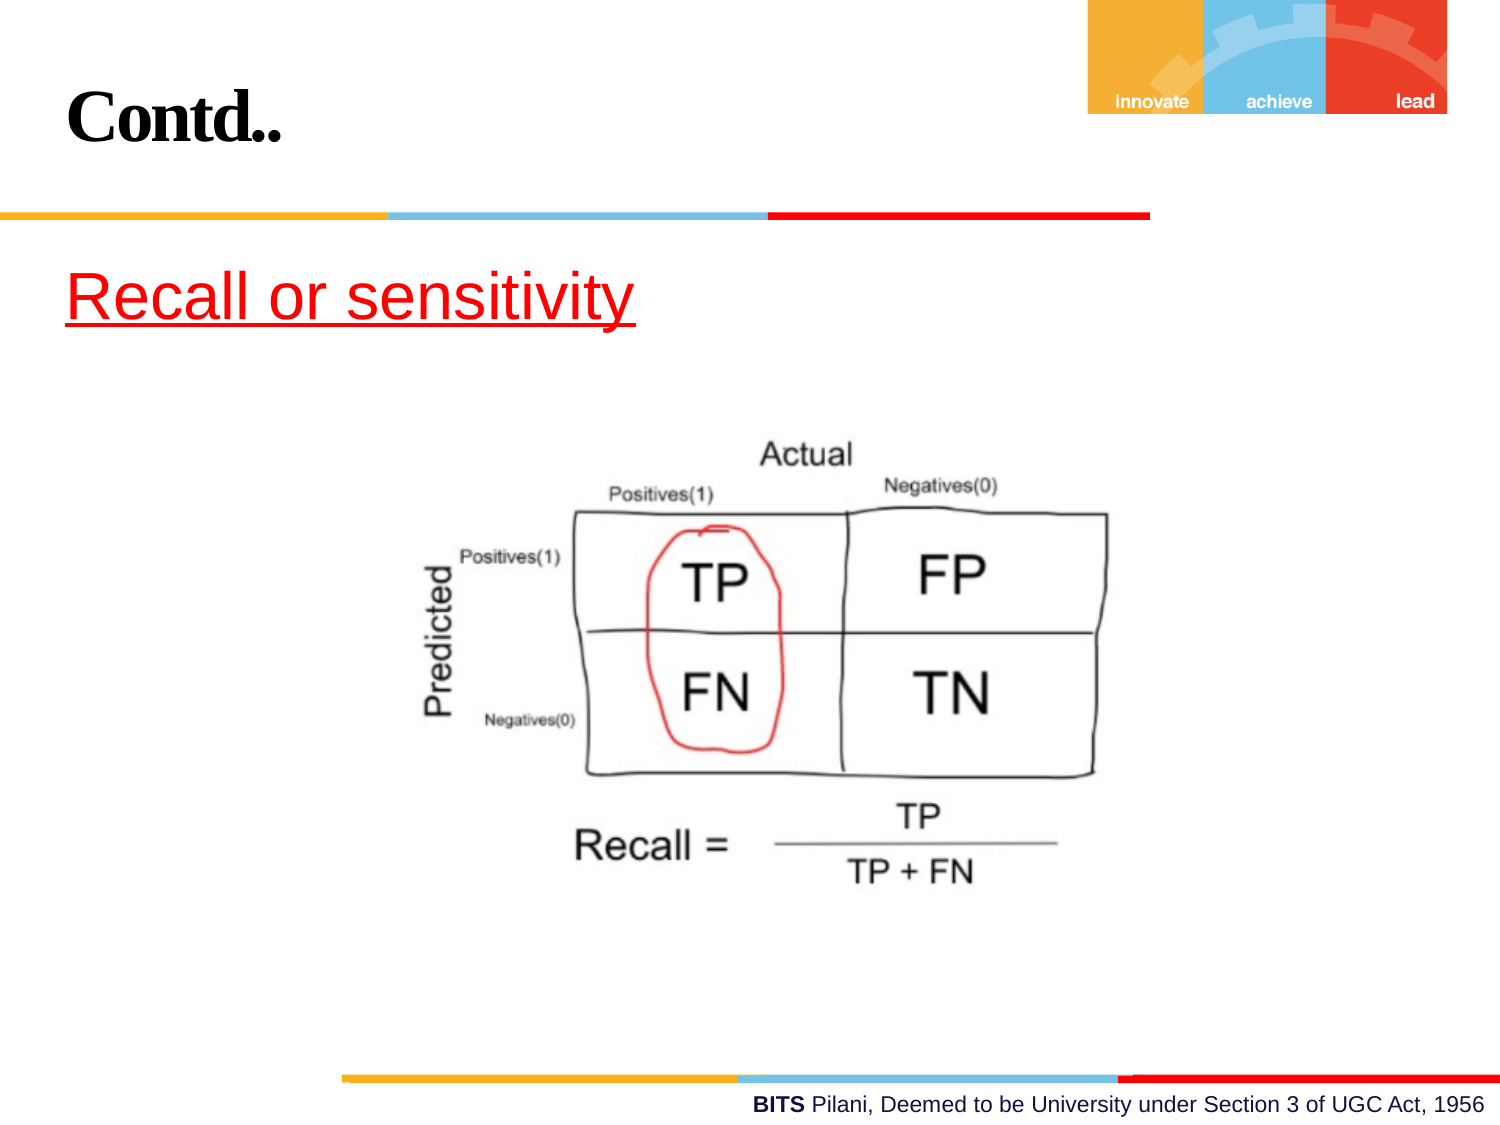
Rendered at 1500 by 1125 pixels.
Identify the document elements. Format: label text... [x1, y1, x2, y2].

list Contd.. [50, 24, 1088, 213]
picture [388, 387, 1161, 921]
list Recall or sensitivity [50, 245, 1400, 988]
picture [1087, 0, 1448, 114]
